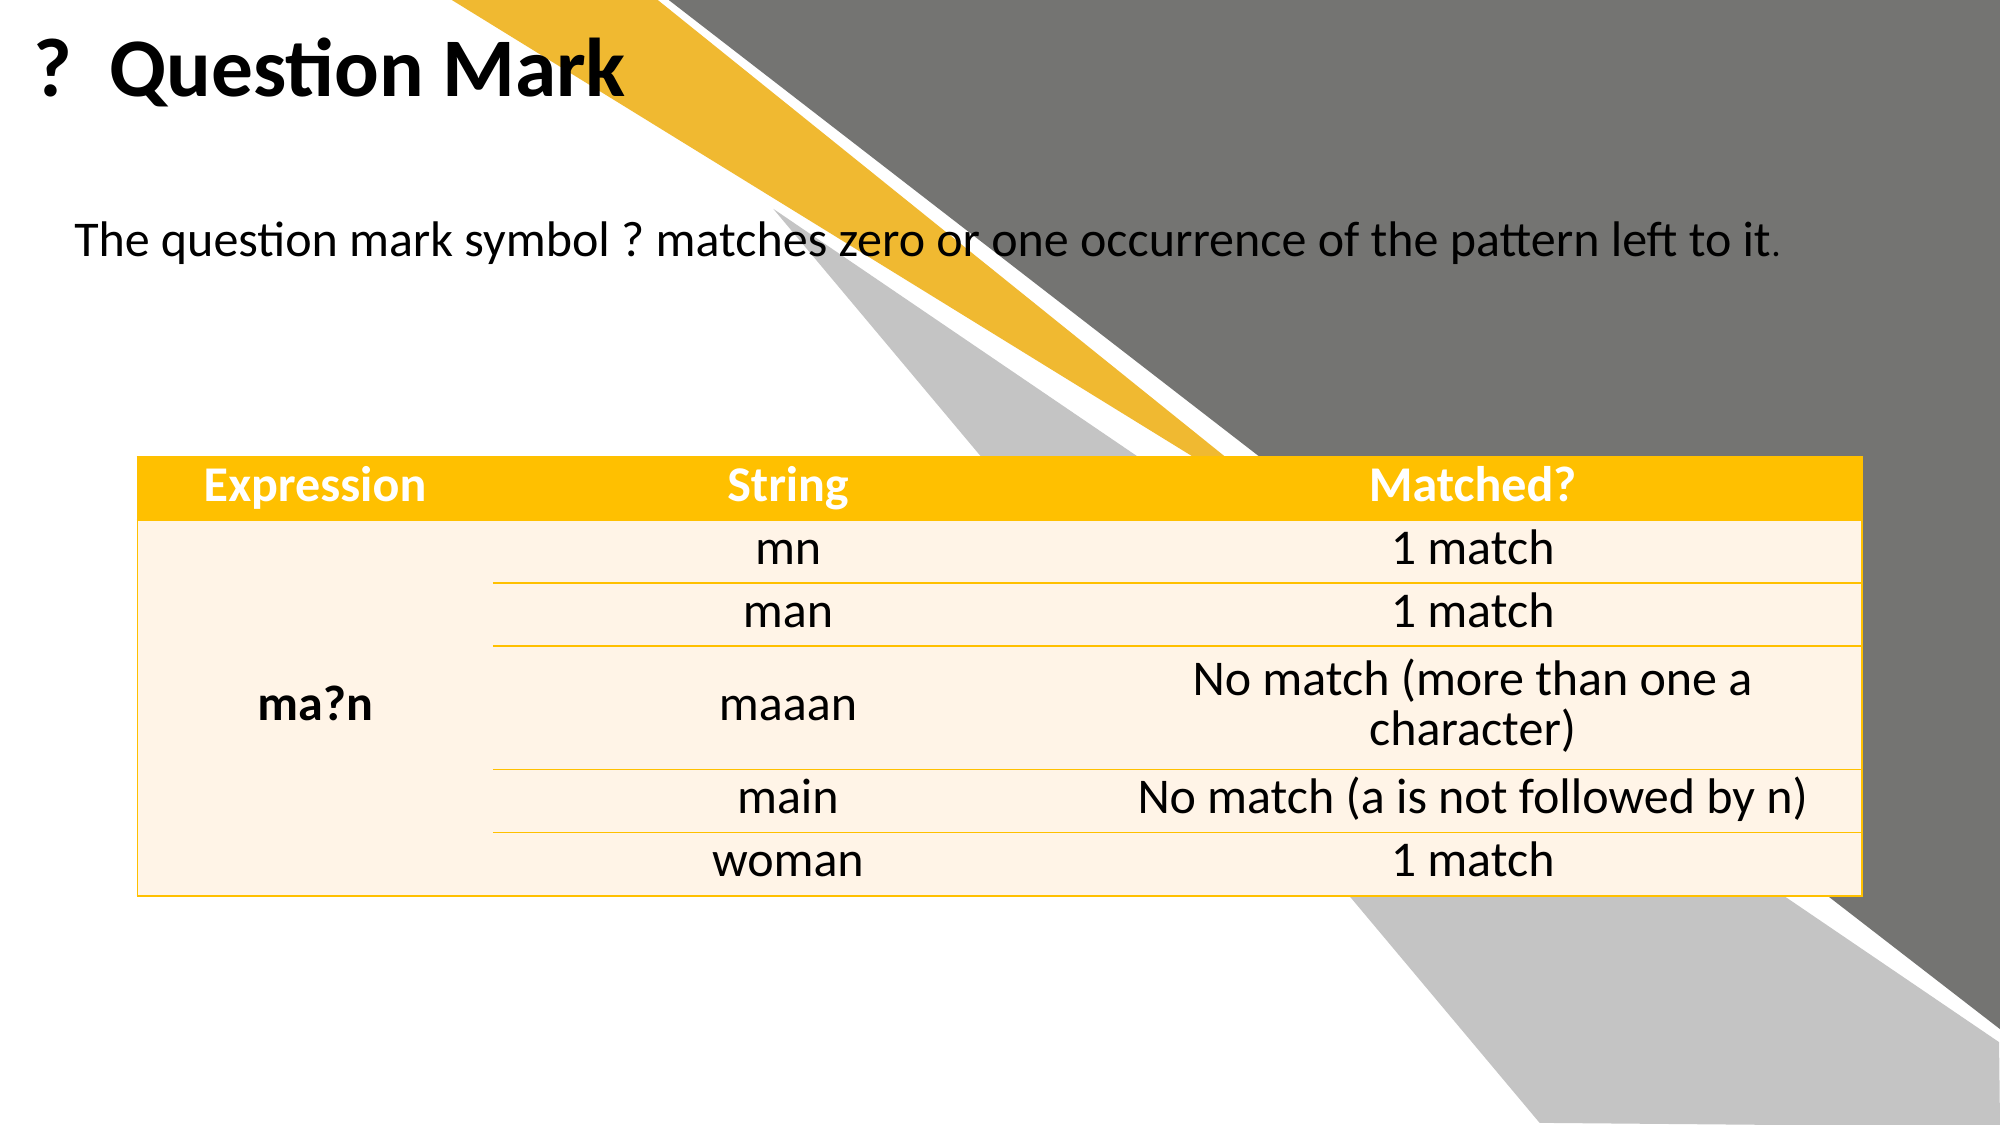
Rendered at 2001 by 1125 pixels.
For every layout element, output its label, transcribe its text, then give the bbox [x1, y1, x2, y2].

text_box [826, 274, 1139, 456]
table_cell maaan [493, 647, 1083, 769]
text_box [646, 121, 906, 198]
table_header Expression [138, 458, 493, 519]
table_header String [493, 458, 1083, 519]
table_cell mn [493, 521, 1083, 582]
table_cell No match (more than one a character) [1083, 647, 1861, 769]
text_box ? Question Mark [19, 6, 1093, 121]
text_box [667, 0, 2000, 1031]
table_cell ma?n [138, 521, 493, 895]
table_cell 1 match [1083, 521, 1861, 582]
text_box The question mark symbol ? matches zero or one occurrence of the pattern left to it. [59, 198, 1896, 274]
text_box [449, 0, 667, 6]
table_cell 1 match [1083, 584, 1861, 645]
table_cell man [493, 584, 1083, 645]
table_cell woman [493, 833, 1083, 895]
table_header Matched? [1083, 458, 1861, 519]
table_cell 1 match [1083, 833, 1861, 895]
table_cell No match (a is not followed by n) [1083, 770, 1861, 832]
table_cell main [493, 770, 1083, 832]
text_box [1348, 897, 2000, 1125]
text_box [894, 274, 1226, 456]
